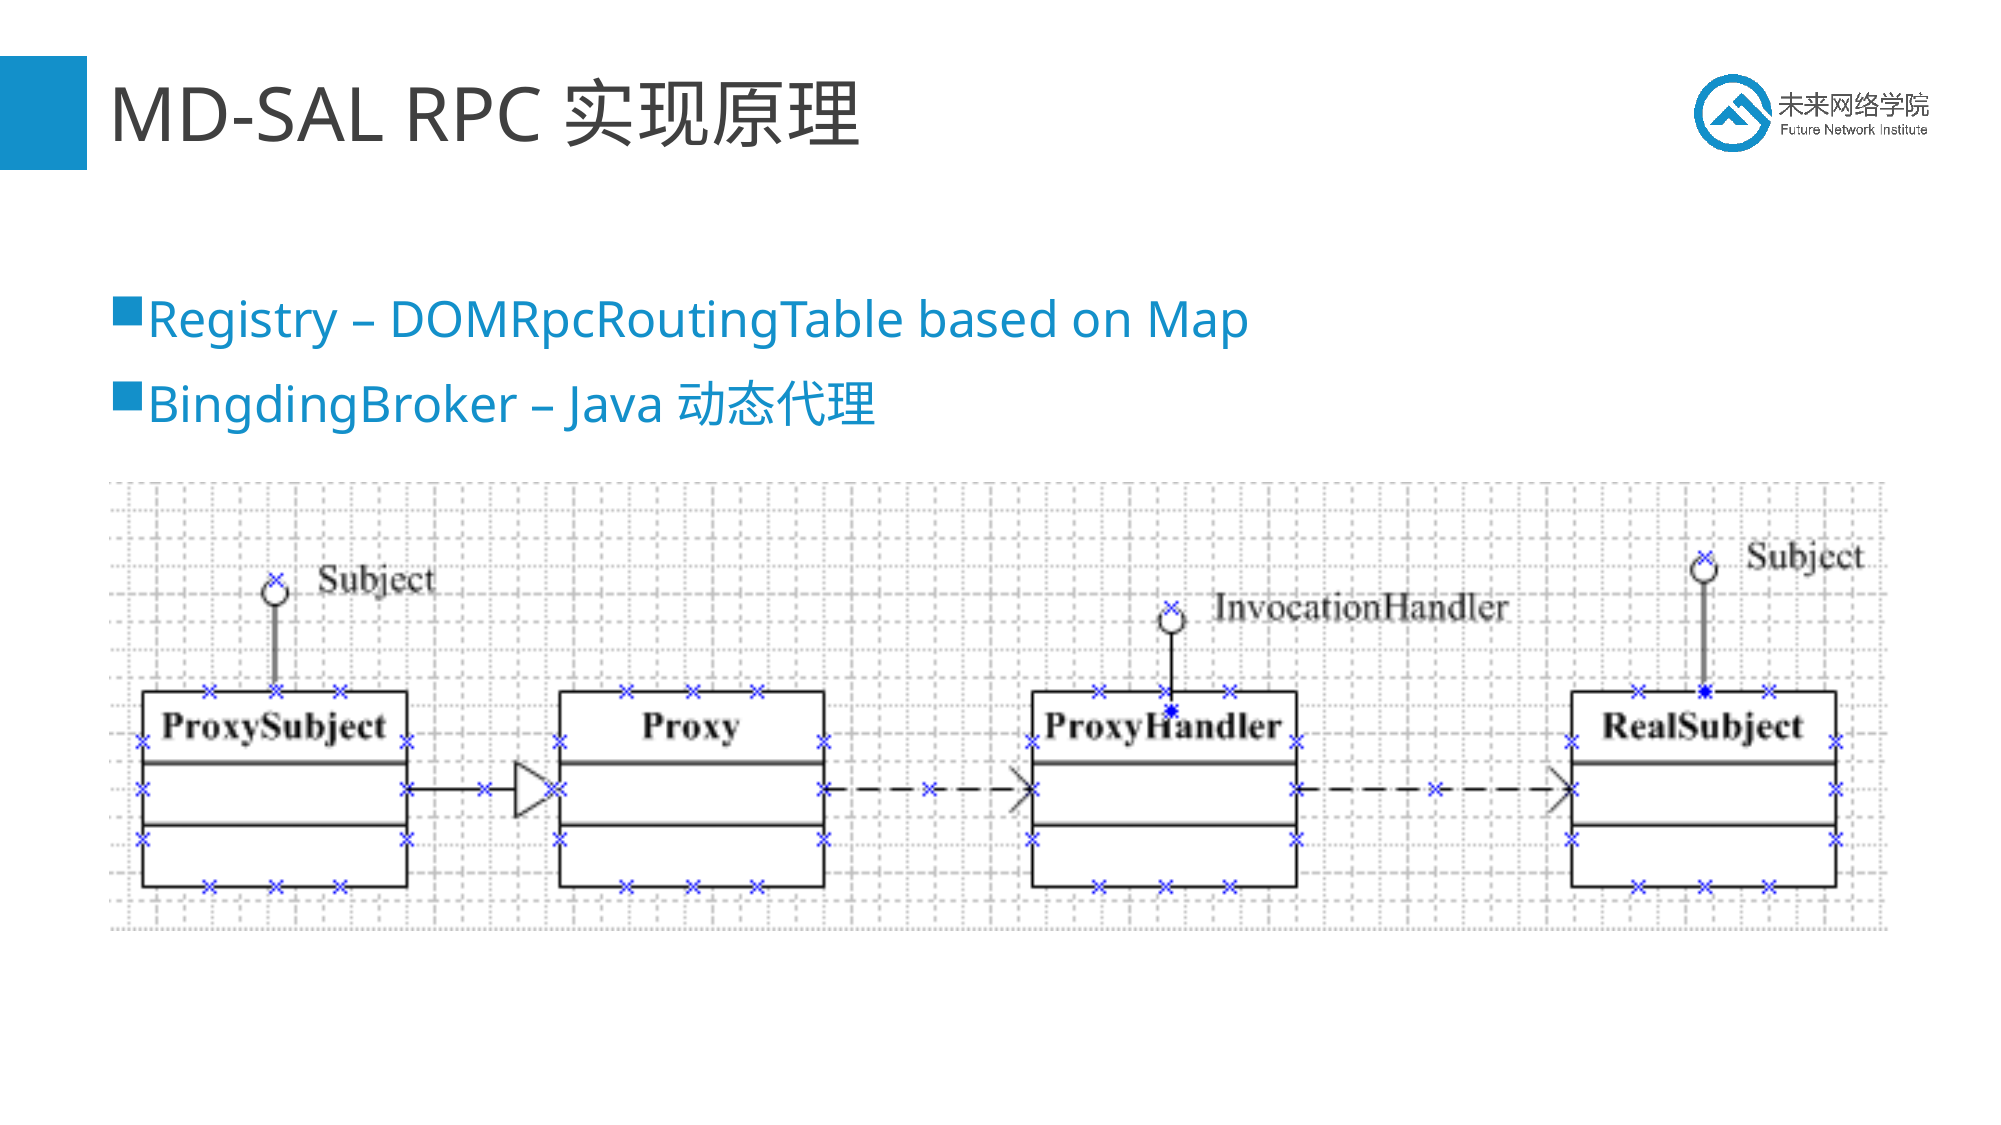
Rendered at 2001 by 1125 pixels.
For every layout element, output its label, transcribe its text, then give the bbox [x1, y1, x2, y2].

picture [1888, 74, 1929, 152]
picture [109, 482, 1891, 931]
list Registry – DOMRpcRoutingTable based on Map BingdingBroker – Java动态代理 [93, 279, 1819, 994]
title MD-SAL RPC实现原理 [93, 61, 1888, 174]
